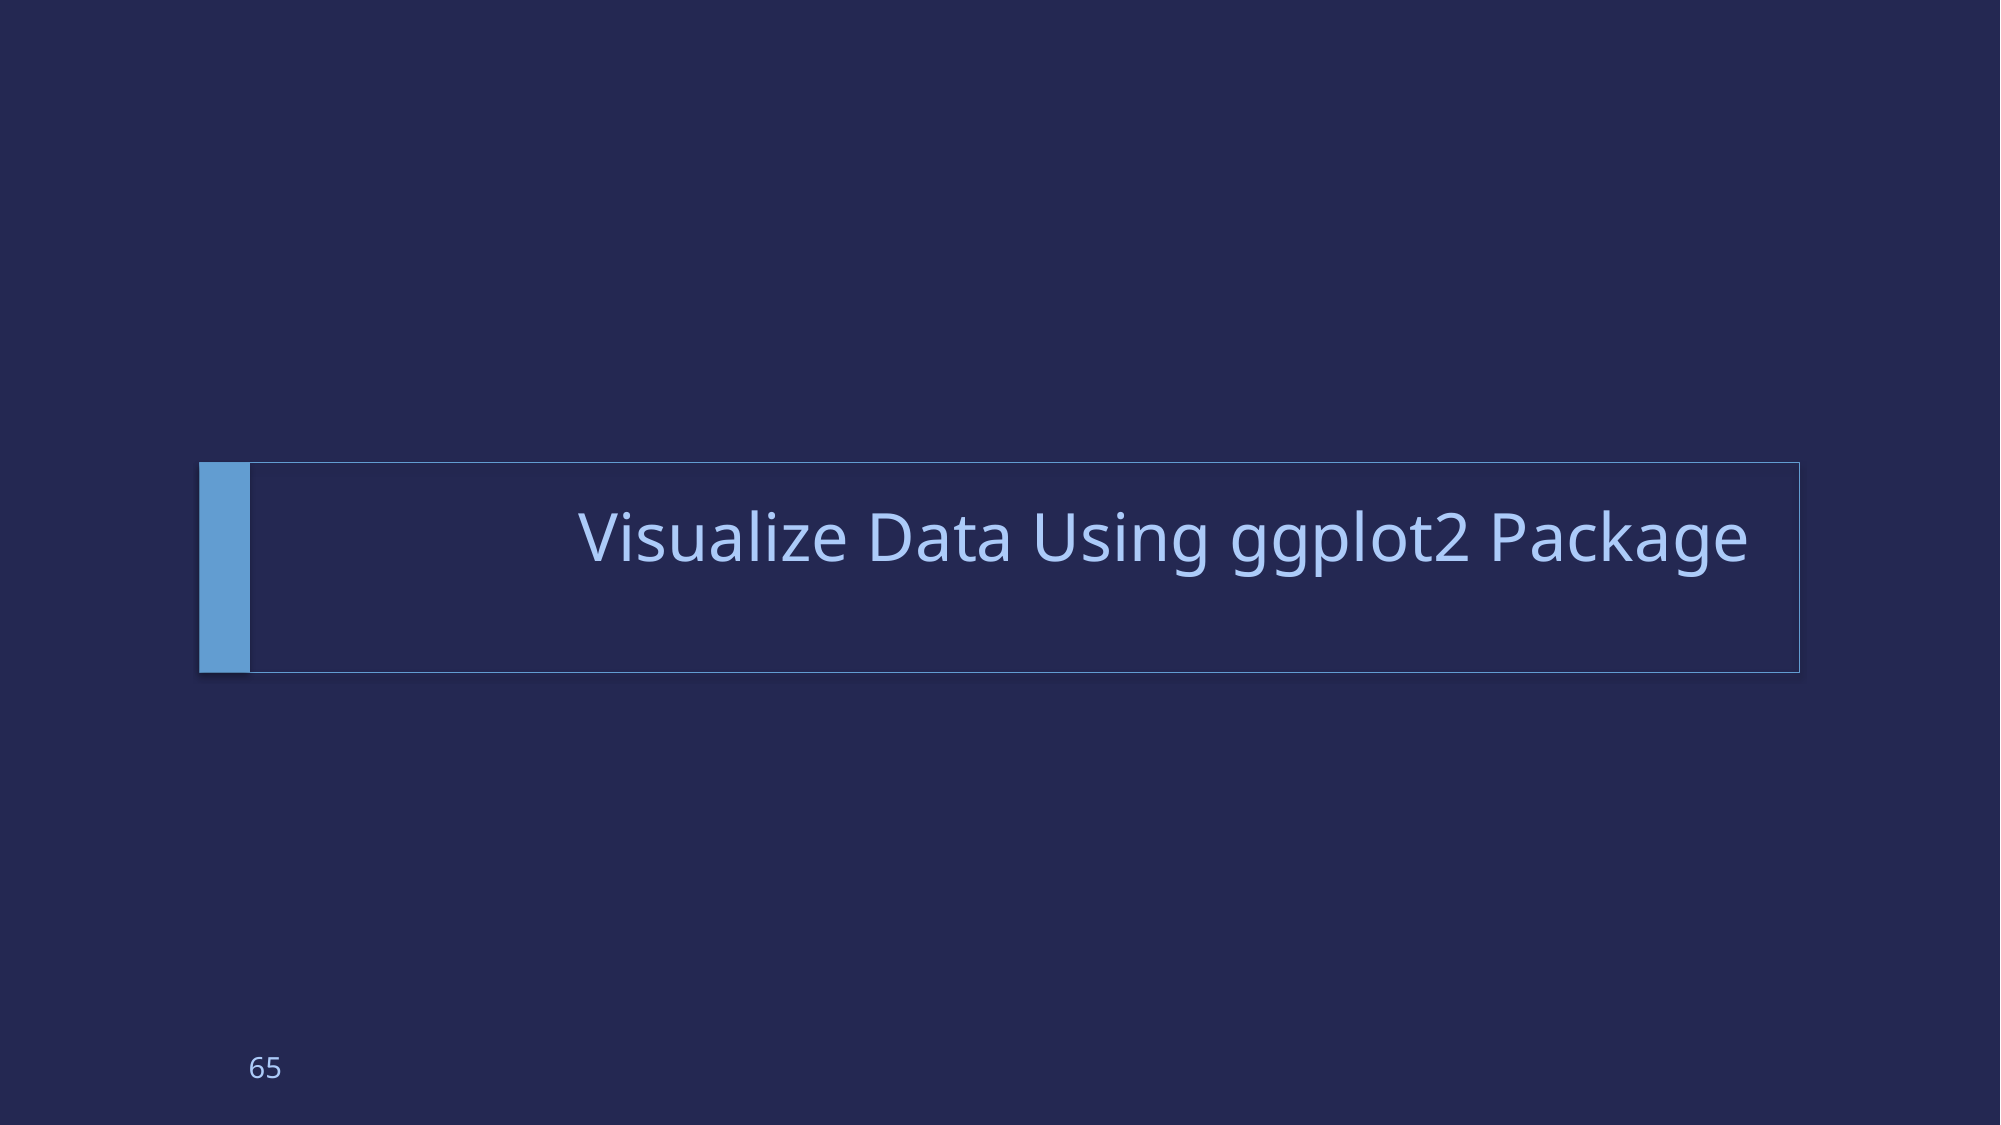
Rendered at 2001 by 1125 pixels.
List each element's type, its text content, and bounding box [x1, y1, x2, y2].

slide_number 65 [233, 1042, 567, 1103]
title Visualize Data Using ggplot2 Package [266, 487, 1767, 663]
